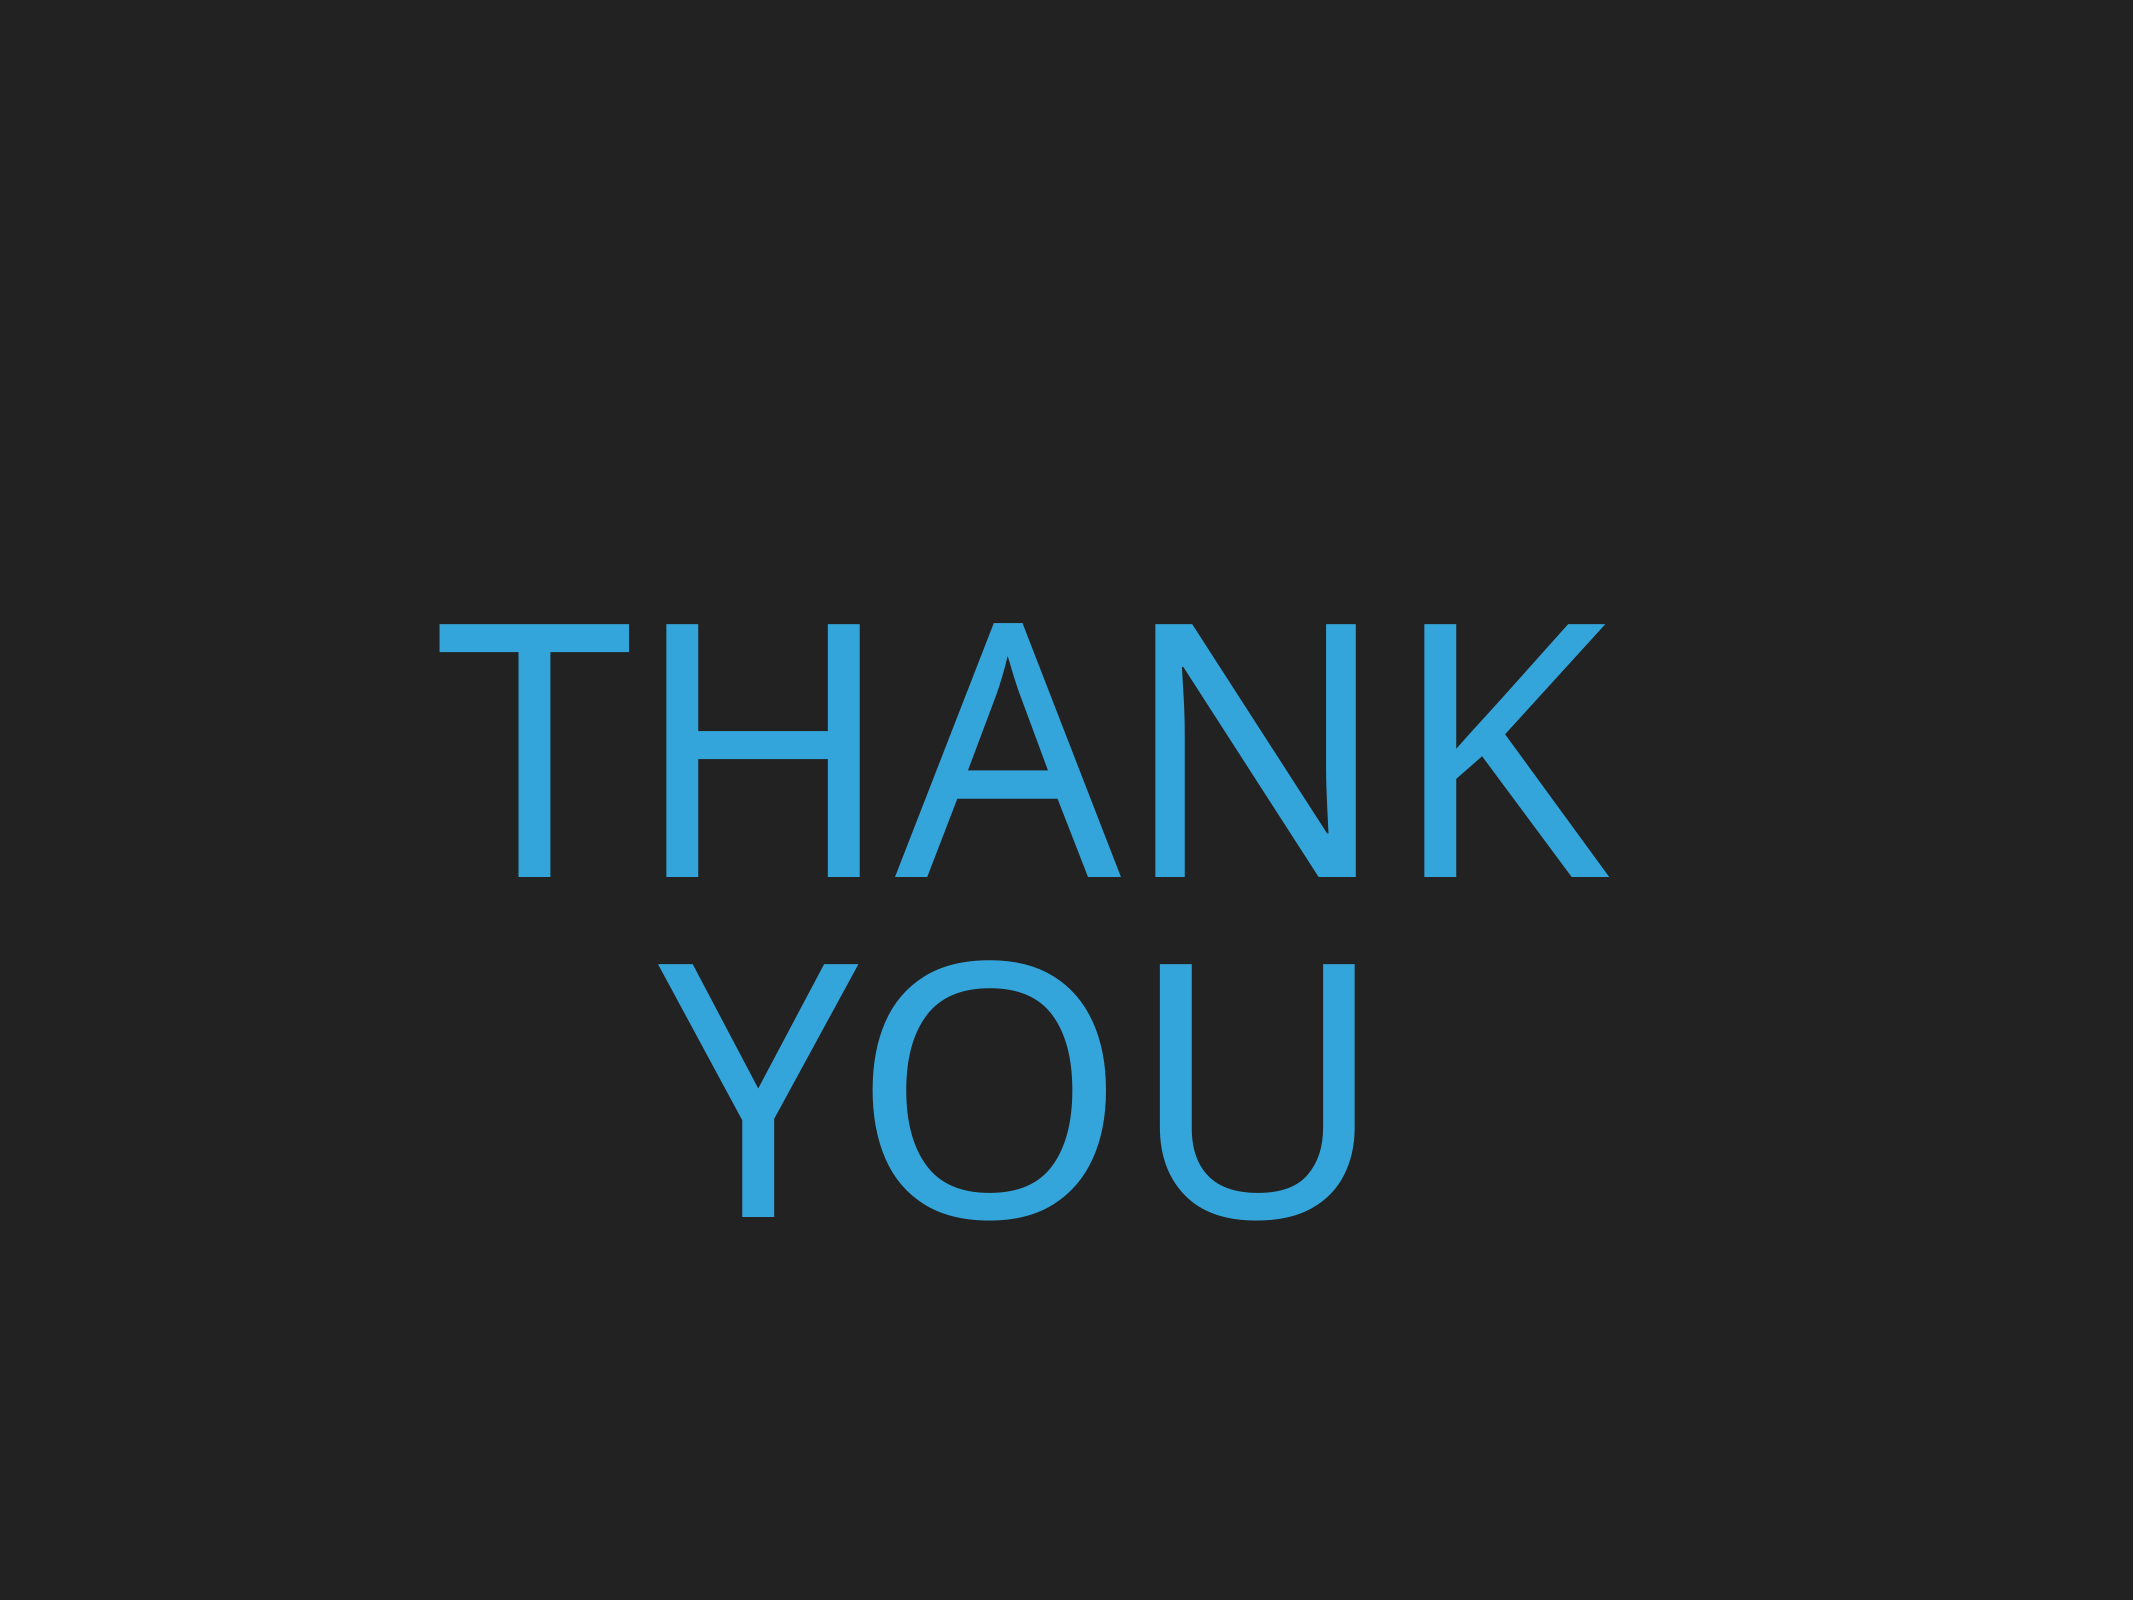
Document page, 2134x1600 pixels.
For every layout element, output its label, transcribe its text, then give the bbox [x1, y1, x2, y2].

title Thank You [22, 596, 2024, 1340]
